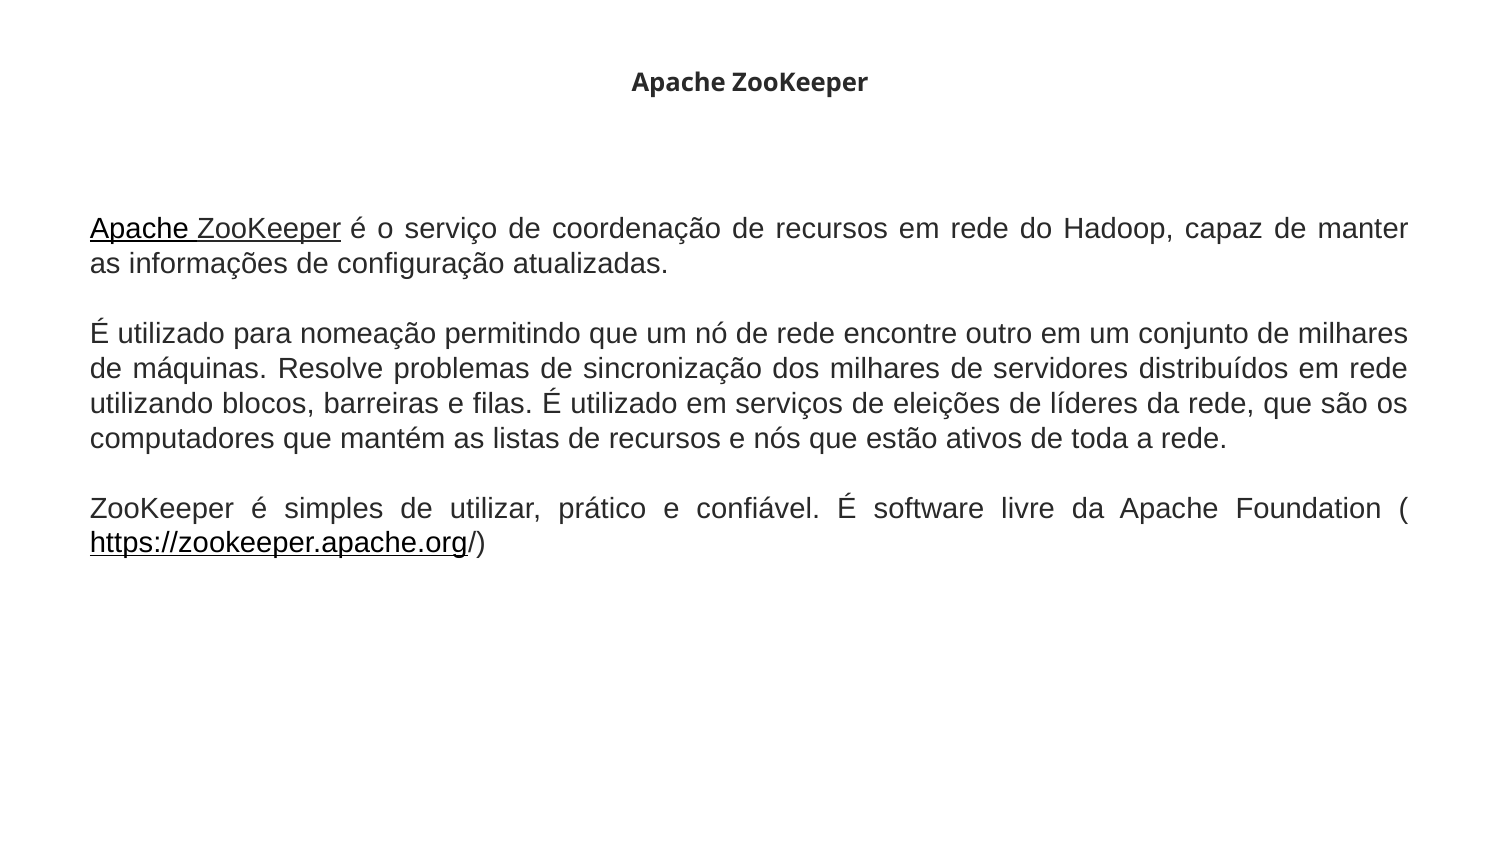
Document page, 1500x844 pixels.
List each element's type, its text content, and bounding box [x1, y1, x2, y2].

title Apache ZooKeeper [75, 50, 1425, 112]
text_box Apache ZooKeeper é o serviço de coordenação de recursos em rede do Hadoop, capaz de manter as informações de configuração atualizadas. É utilizado para nomeação permitindo que um nó de rede encontre outro em um conjunto de milhares de máquinas. Resolve problemas de sincronização dos milhares de servidores distribuídos em rede utilizando blocos, barreiras e filas. É utilizado em serviços de eleições de líderes da rede, que são os computadores que mantém as listas de recursos e nós que estão ativos de toda a rede. ZooKeeper é simples de utilizar, prático e confiável. É software livre da Apache Foundation (https://zookeeper.apache.org/) [74, 166, 1425, 602]
